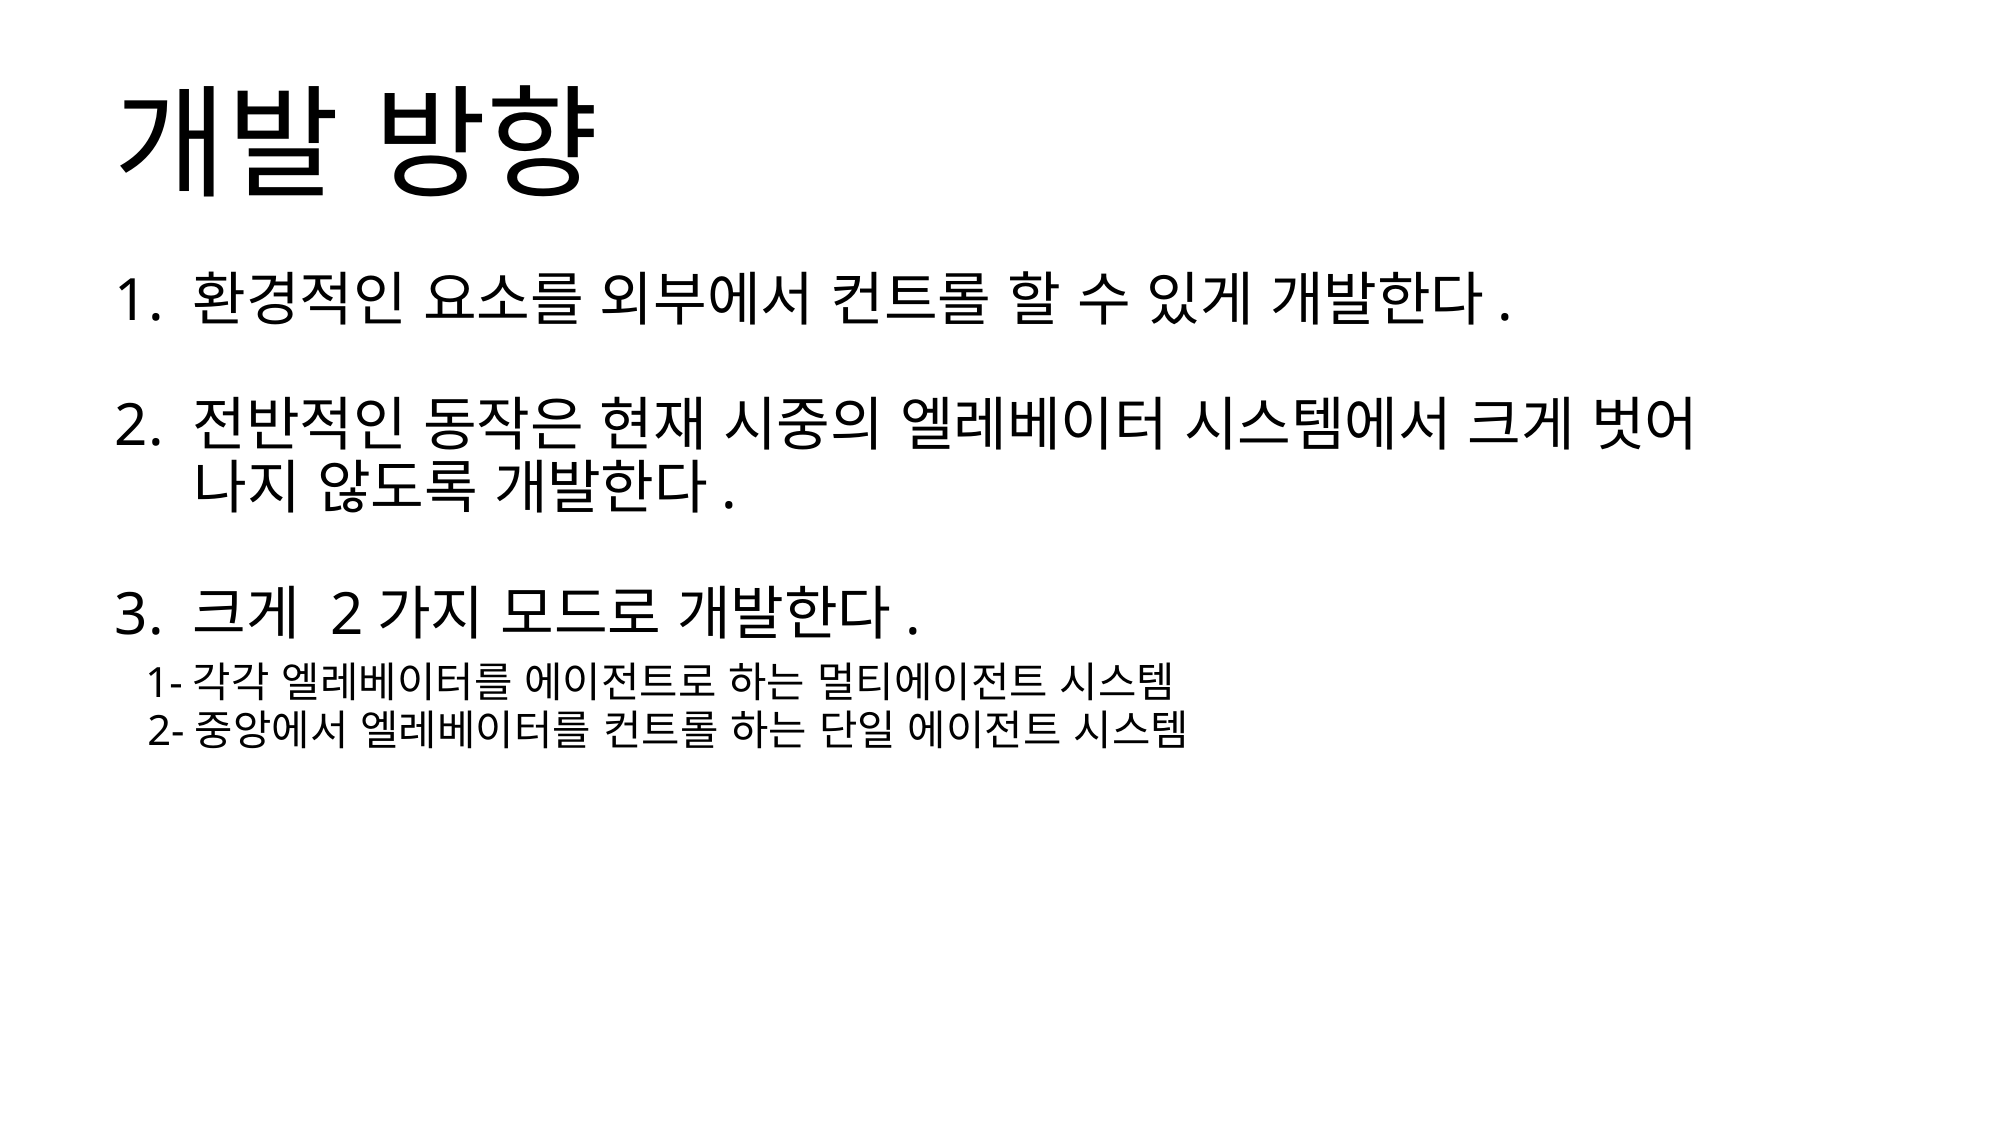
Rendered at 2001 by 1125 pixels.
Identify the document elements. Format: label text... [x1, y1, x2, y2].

title 개발 방향 [99, 45, 1901, 233]
list 1. 환경적인 요소를 외부에서 컨트롤 할 수 있게 개발한다. 2. 전반적인 동작은 현재 시중의 엘레베이터 시스템에서 크게 벗어 나지 않도록 개발한다. 3. 크게 2가지 모드로 개발한다. 1-각각 엘레베이터를 에이전트로 하는 멀티에이전트 시스템 2-중앙에서 엘레베이터를 컨트롤 하는 단일 에이전트 시스템 [99, 262, 1901, 1006]
